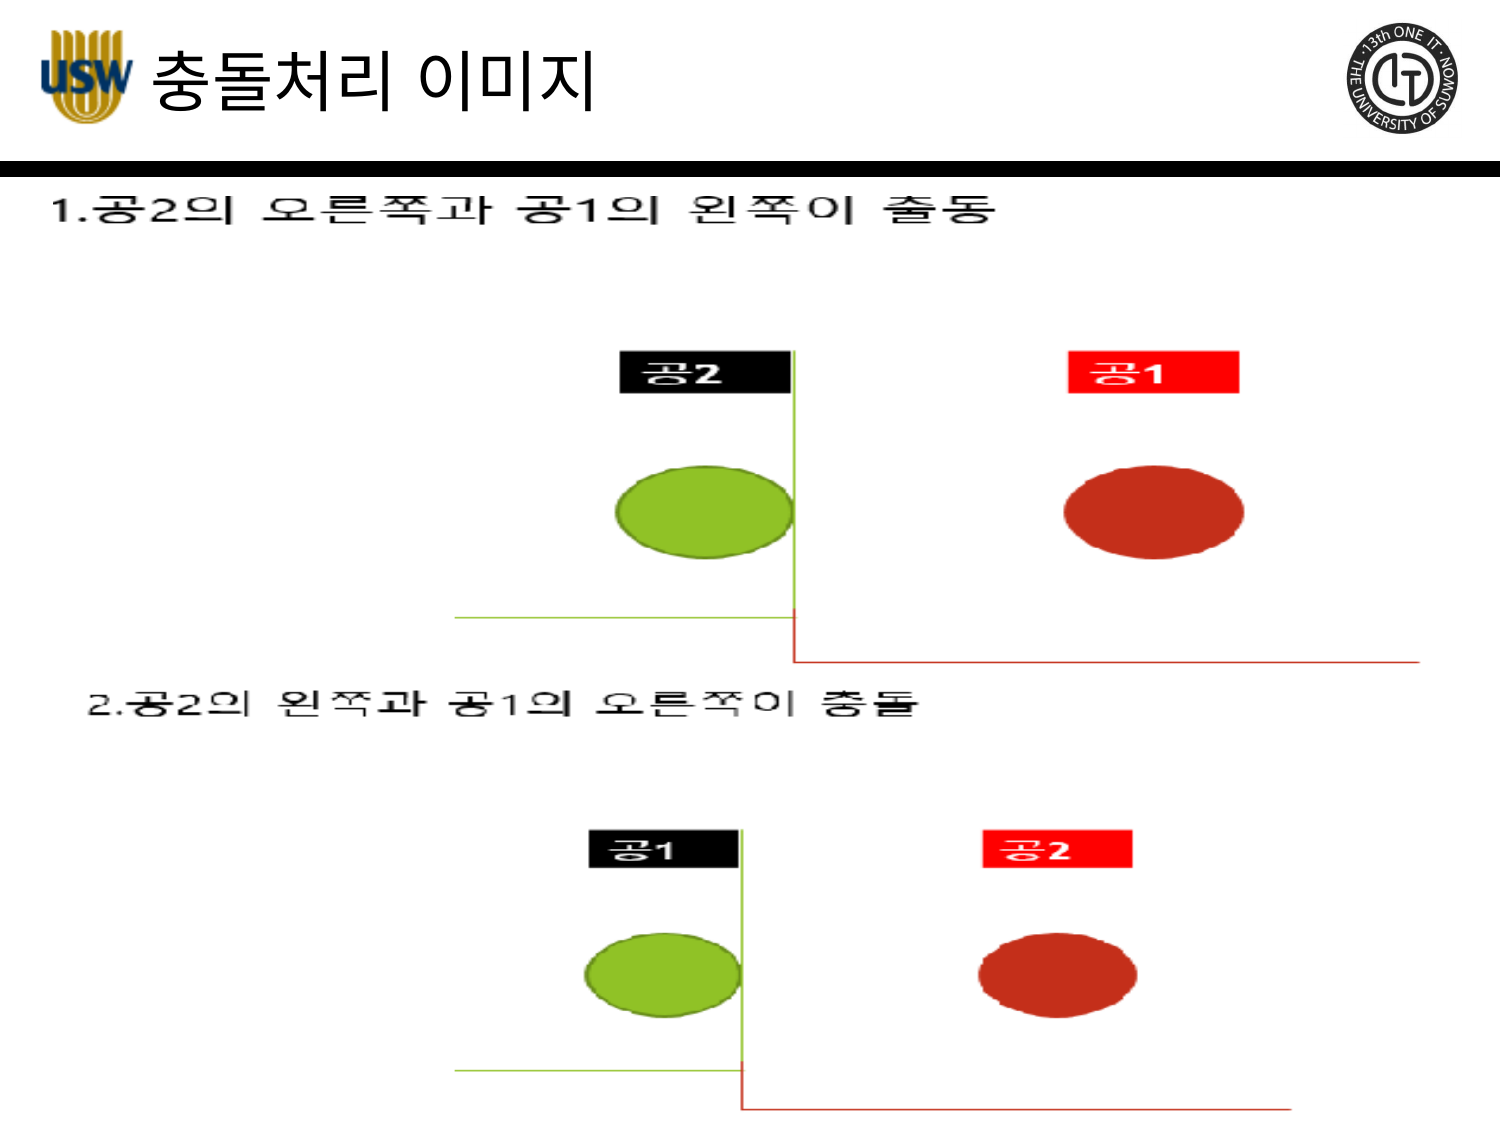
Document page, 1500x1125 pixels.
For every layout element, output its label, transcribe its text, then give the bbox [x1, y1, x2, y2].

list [52, 195, 1424, 1125]
picture [30, 19, 135, 138]
title 충돌처리 이미지 [135, 18, 1486, 141]
